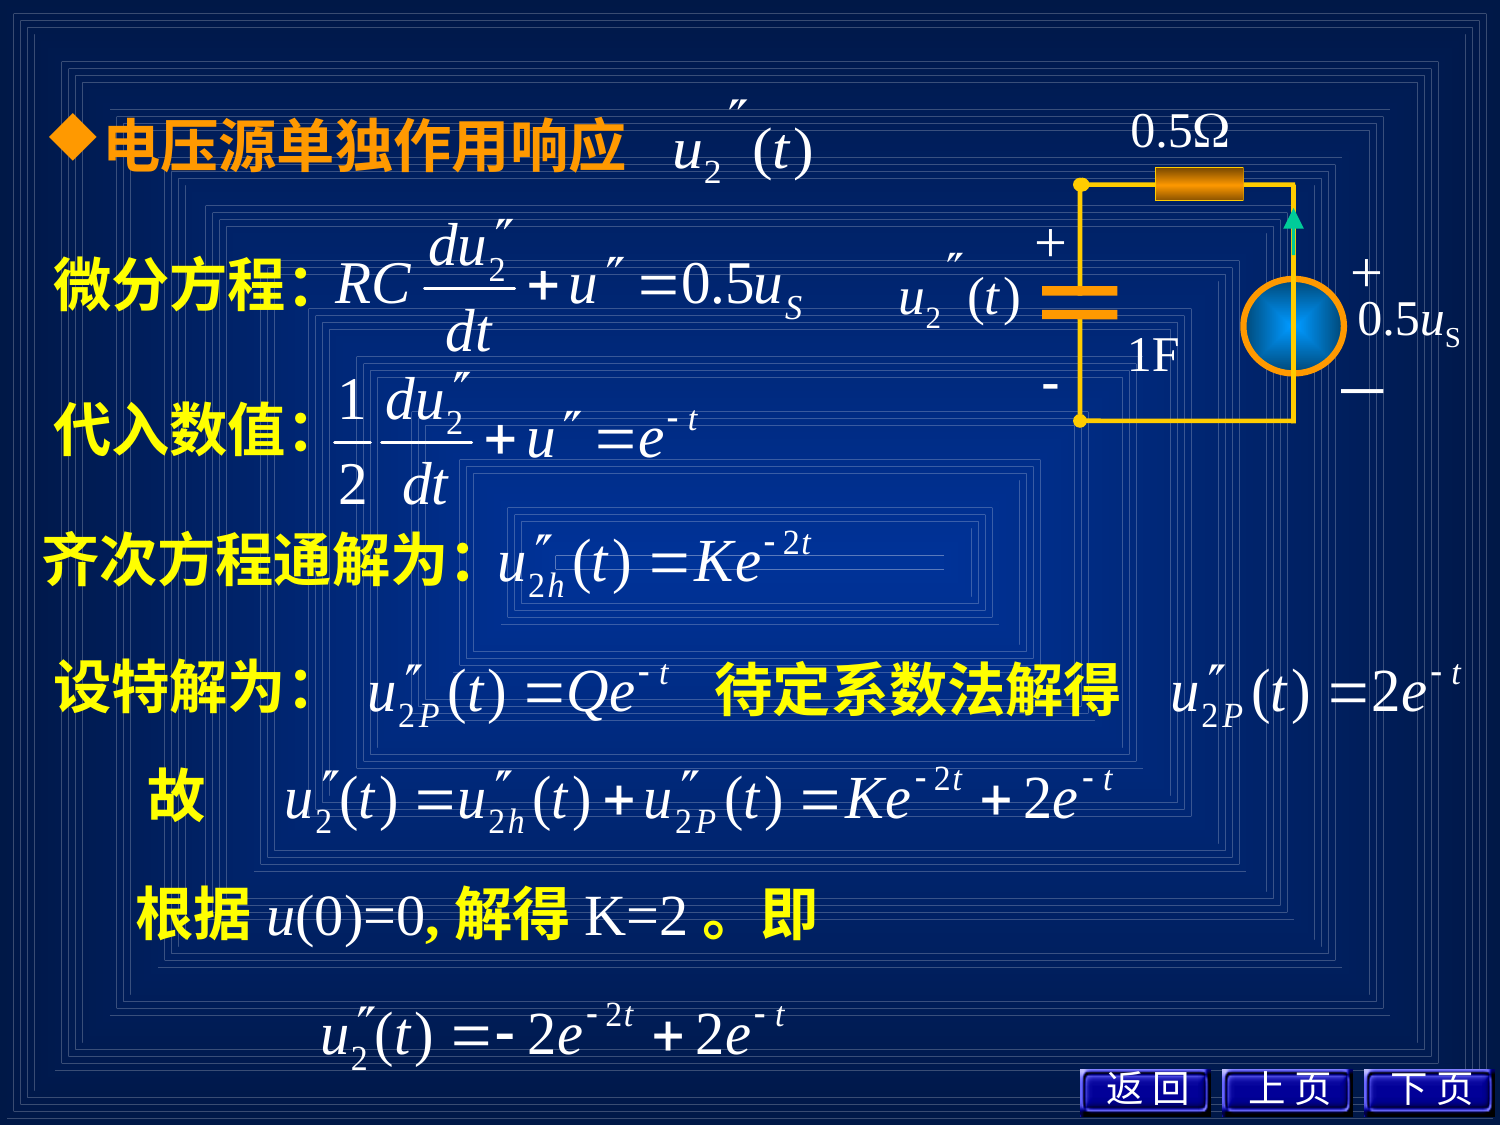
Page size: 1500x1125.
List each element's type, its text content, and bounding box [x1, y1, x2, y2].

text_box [312, 987, 794, 1083]
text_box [29, 90, 823, 196]
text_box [41, 515, 823, 610]
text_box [891, 90, 1483, 433]
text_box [147, 751, 1126, 847]
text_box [53, 208, 816, 363]
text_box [1364, 1057, 1495, 1118]
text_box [53, 361, 707, 515]
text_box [1080, 1057, 1211, 1118]
text_box 根据u(0)=0,解得K=2。即 [135, 869, 1045, 955]
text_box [1222, 1057, 1353, 1118]
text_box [53, 642, 678, 740]
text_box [714, 645, 1471, 740]
